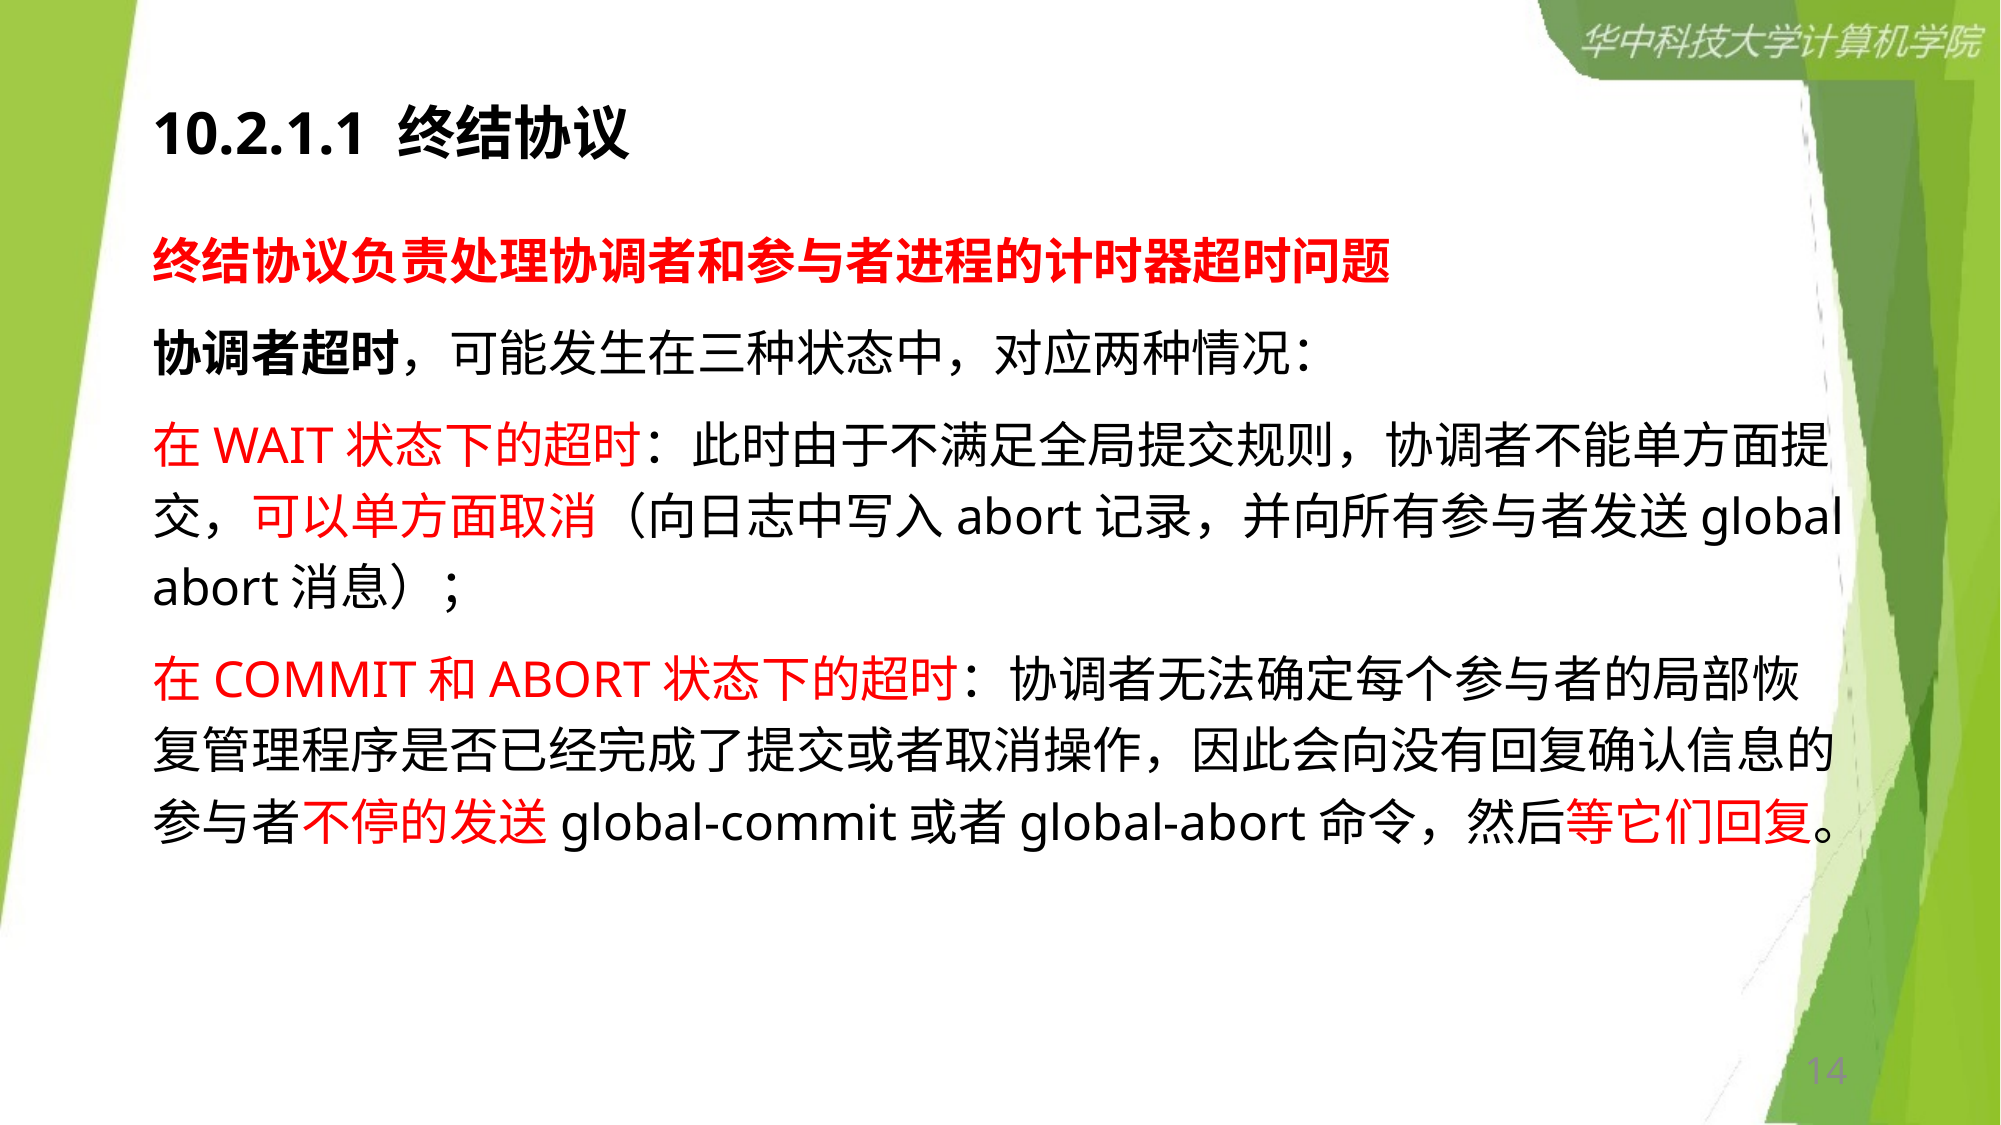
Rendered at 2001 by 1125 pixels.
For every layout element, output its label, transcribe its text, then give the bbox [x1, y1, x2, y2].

title 10.2.1.1 终结协议 [137, 59, 1863, 210]
list 终结协议负责处理协调者和参与者进程的计时器超时问题 协调者超时，可能发生在三种状态中，对应两种情况： 在WAIT状态下的超时：此时由于不满足全局提交规则，协调者不能单方面提交，可以单方面取消（向日志中写入abort记录，并向所有参与者发送global abort消息）； 在COMMIT和ABORT状态下的超时：协调者无法确定每个参与者的局部恢复管理程序是否已经完成了提交或者取消操作，因此会向没有回复确认信息的参与者不停的发送global-commit或者global-abort命令，然后等它们回复。 [137, 210, 1863, 925]
picture [0, 0, 2001, 1125]
slide_number 14 [1412, 1042, 1863, 1103]
